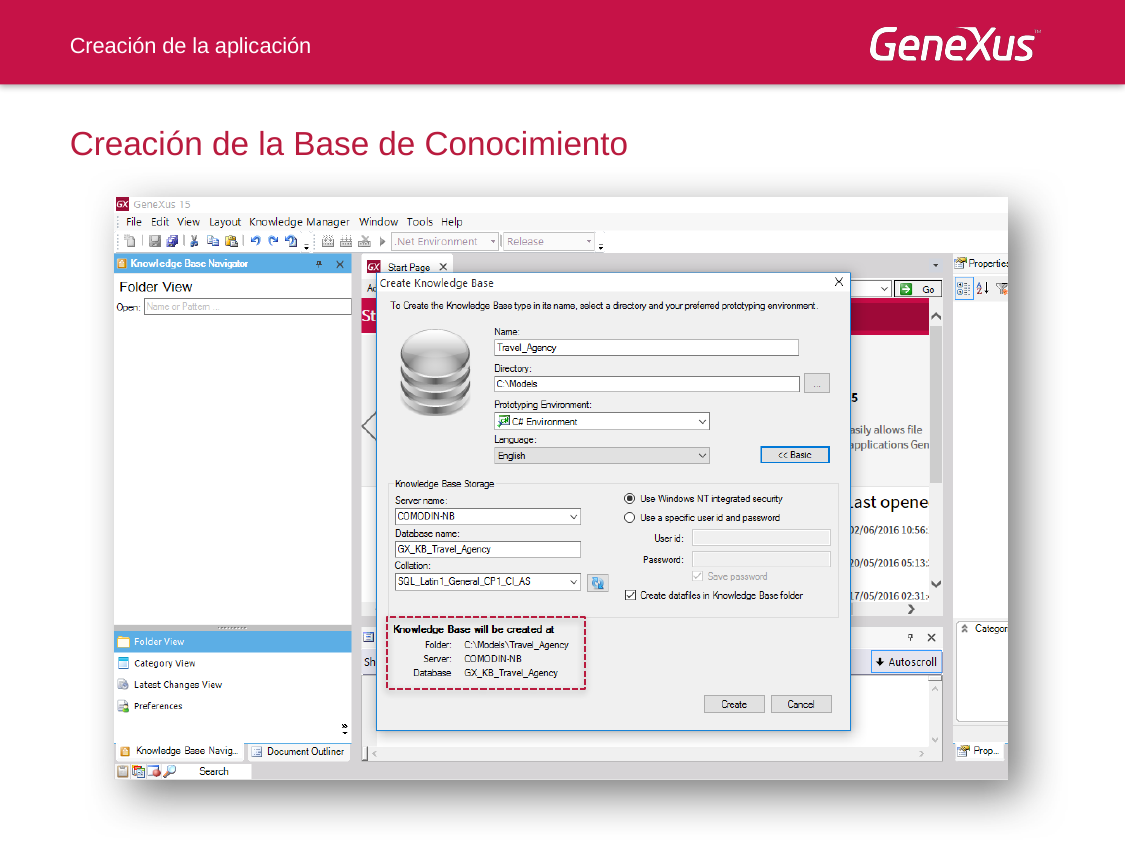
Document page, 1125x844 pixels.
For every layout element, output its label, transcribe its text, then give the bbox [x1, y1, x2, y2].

list Creación de la aplicación [54, 24, 352, 70]
title Creación de la Base de Conocimiento [54, 72, 1068, 213]
picture [114, 197, 1008, 781]
